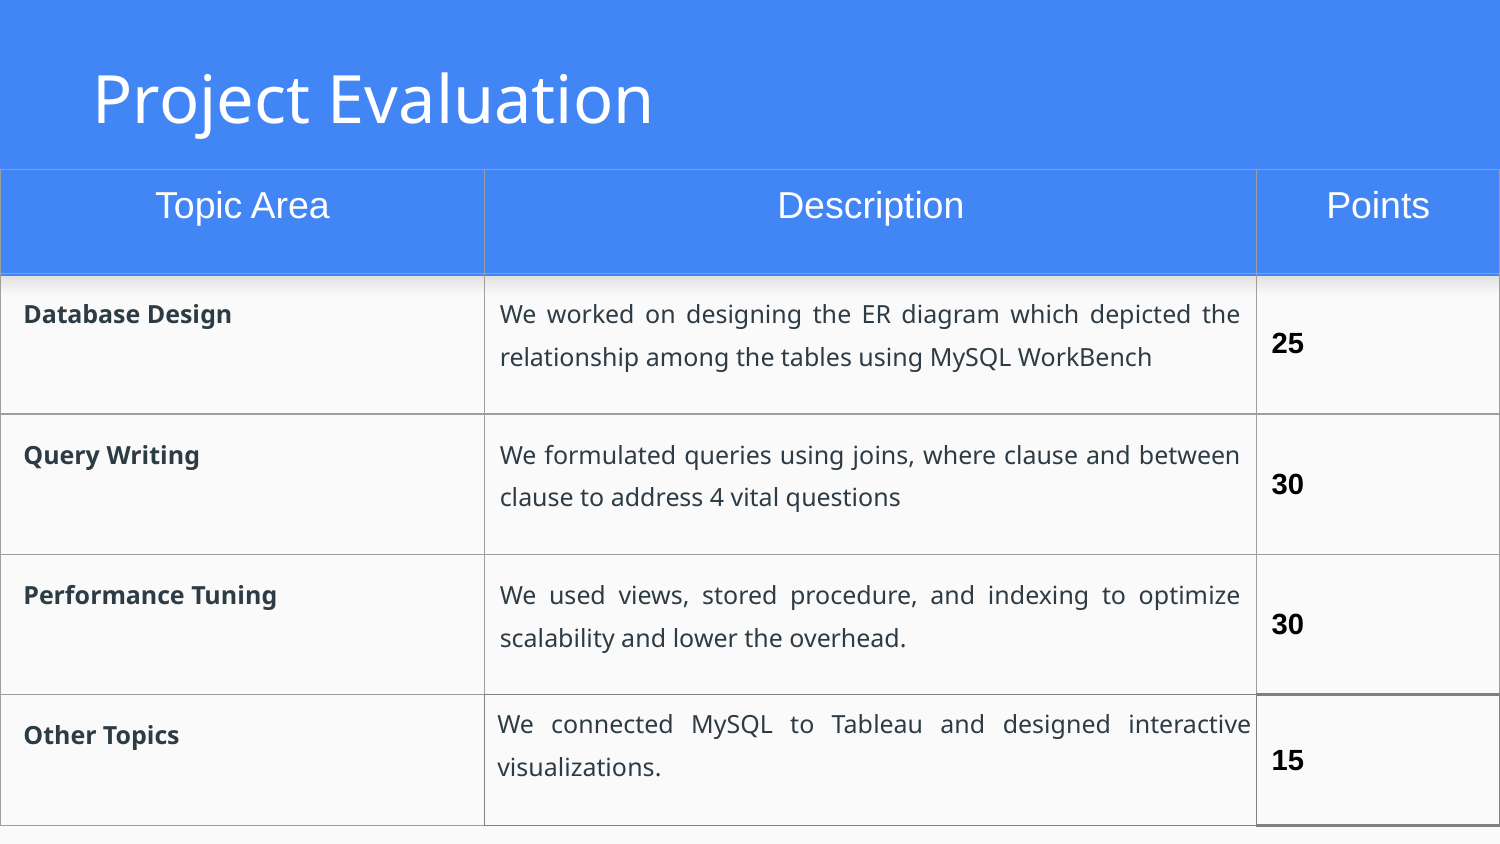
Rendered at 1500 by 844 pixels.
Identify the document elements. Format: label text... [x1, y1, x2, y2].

table_header Description [485, 170, 1256, 273]
table_cell We formulated queries using joins, where clause and between clause to address 4 vital questions [485, 415, 1256, 554]
title Project Evaluation [77, 26, 1427, 153]
table_cell We connected MySQL to Tableau and designed interactive visualizations. [485, 695, 1256, 825]
table_header Topic Area [1, 170, 484, 273]
table_cell We worked on designing the ER diagram which depicted the relationship among the tables using MySQL WorkBench [485, 274, 1256, 413]
table_cell Performance Tuning [1, 555, 484, 694]
table_header Points [1257, 170, 1499, 273]
table_cell 30 [1257, 555, 1499, 693]
table_cell We used views, stored procedure, and indexing to optimize scalability and lower the overhead. [485, 555, 1256, 694]
table_cell 15 [1257, 696, 1499, 824]
table_cell 25 [1257, 274, 1499, 413]
table_cell 30 [1257, 415, 1499, 554]
table_cell Other Topics [1, 695, 484, 825]
table_cell Query Writing [1, 415, 484, 554]
table_cell Database Design [1, 274, 484, 413]
